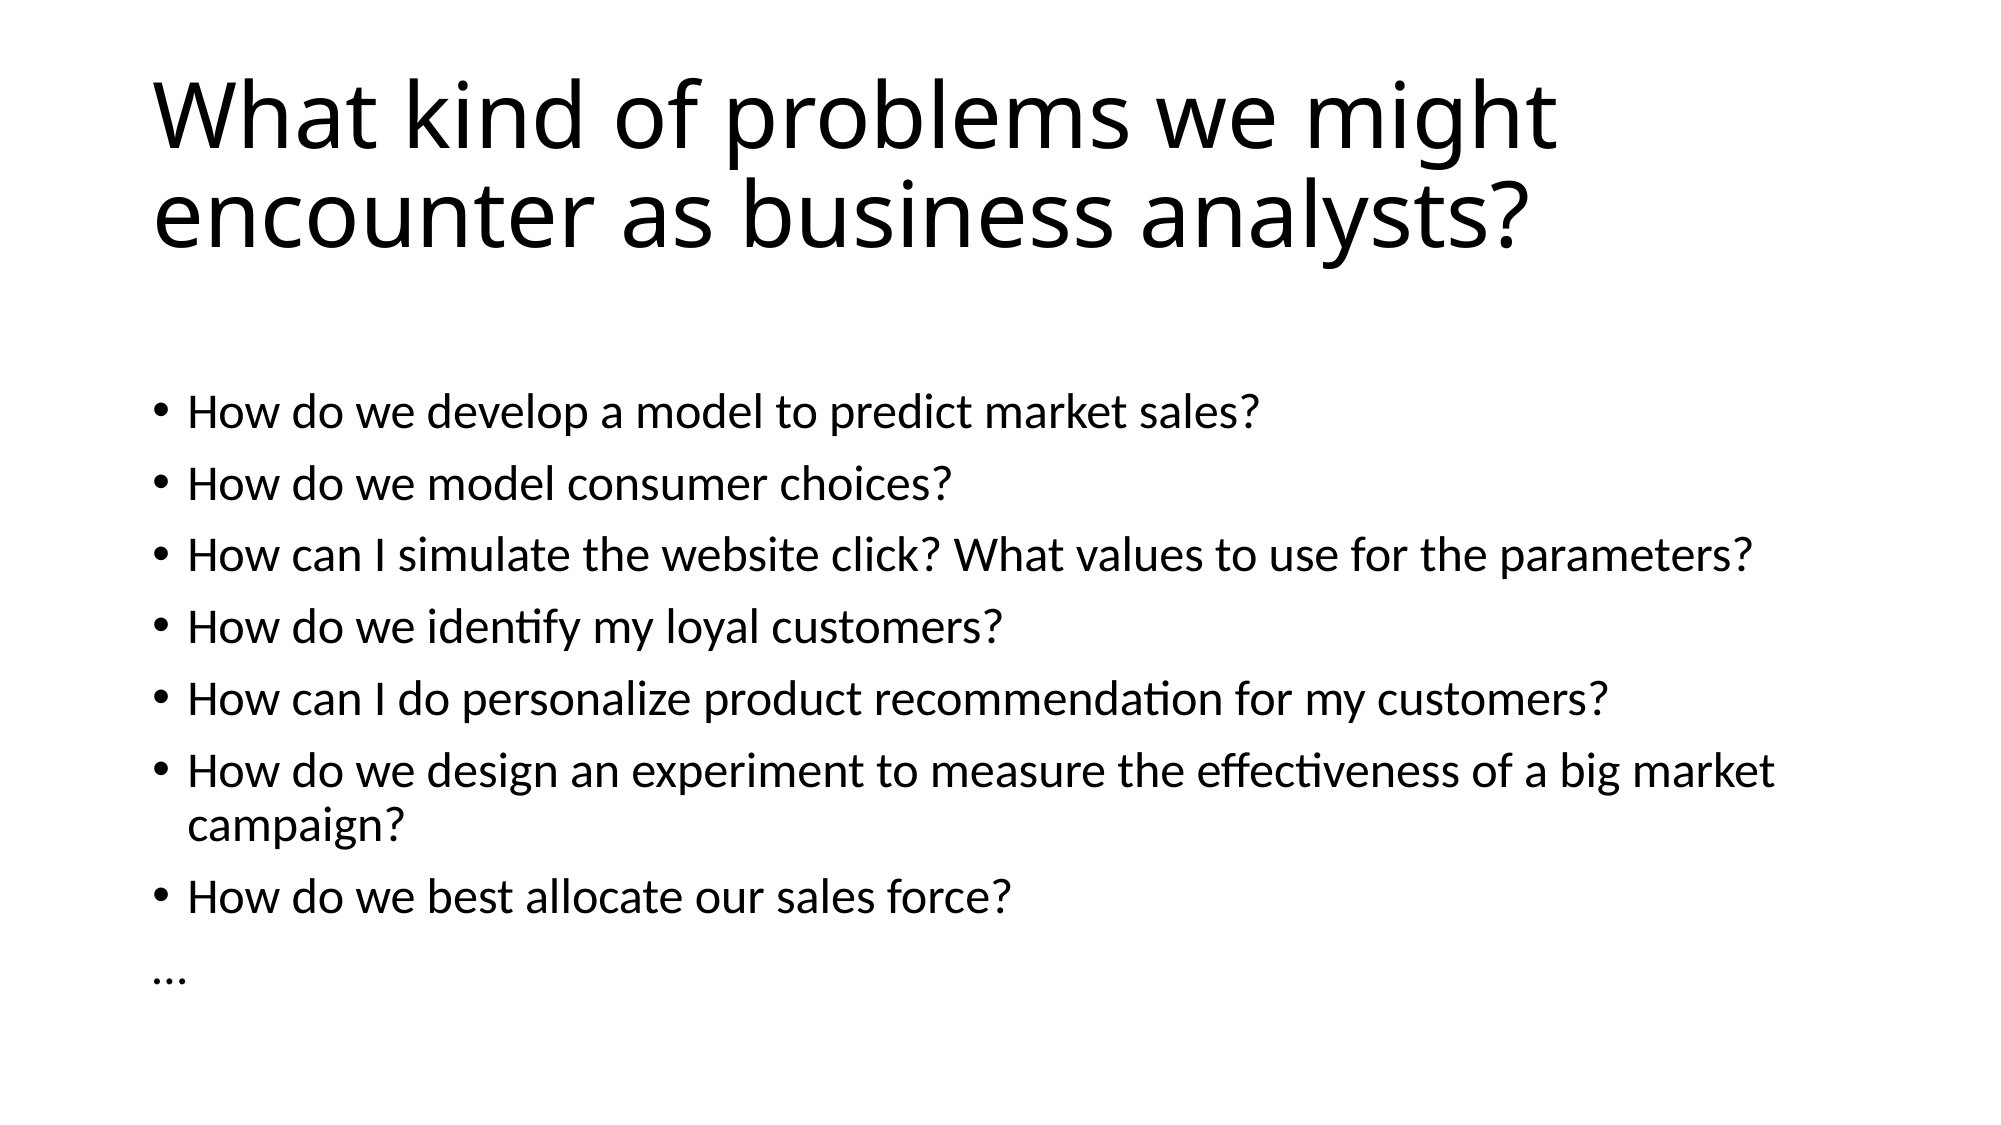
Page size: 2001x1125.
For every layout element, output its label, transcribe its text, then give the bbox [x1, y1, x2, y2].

list How do we develop a model to predict market sales? How do we model consumer choices? How can I simulate the website click? What values to use for the parameters? How do we identify my loyal customers? How can I do personalize product recommendation for my customers? How do we design an experiment to measure the effectiveness of a big market campaign? How do we best allocate our sales force? … [137, 299, 1863, 1014]
title What kind of problems we might encounter as business analysts? [137, 59, 1863, 278]
